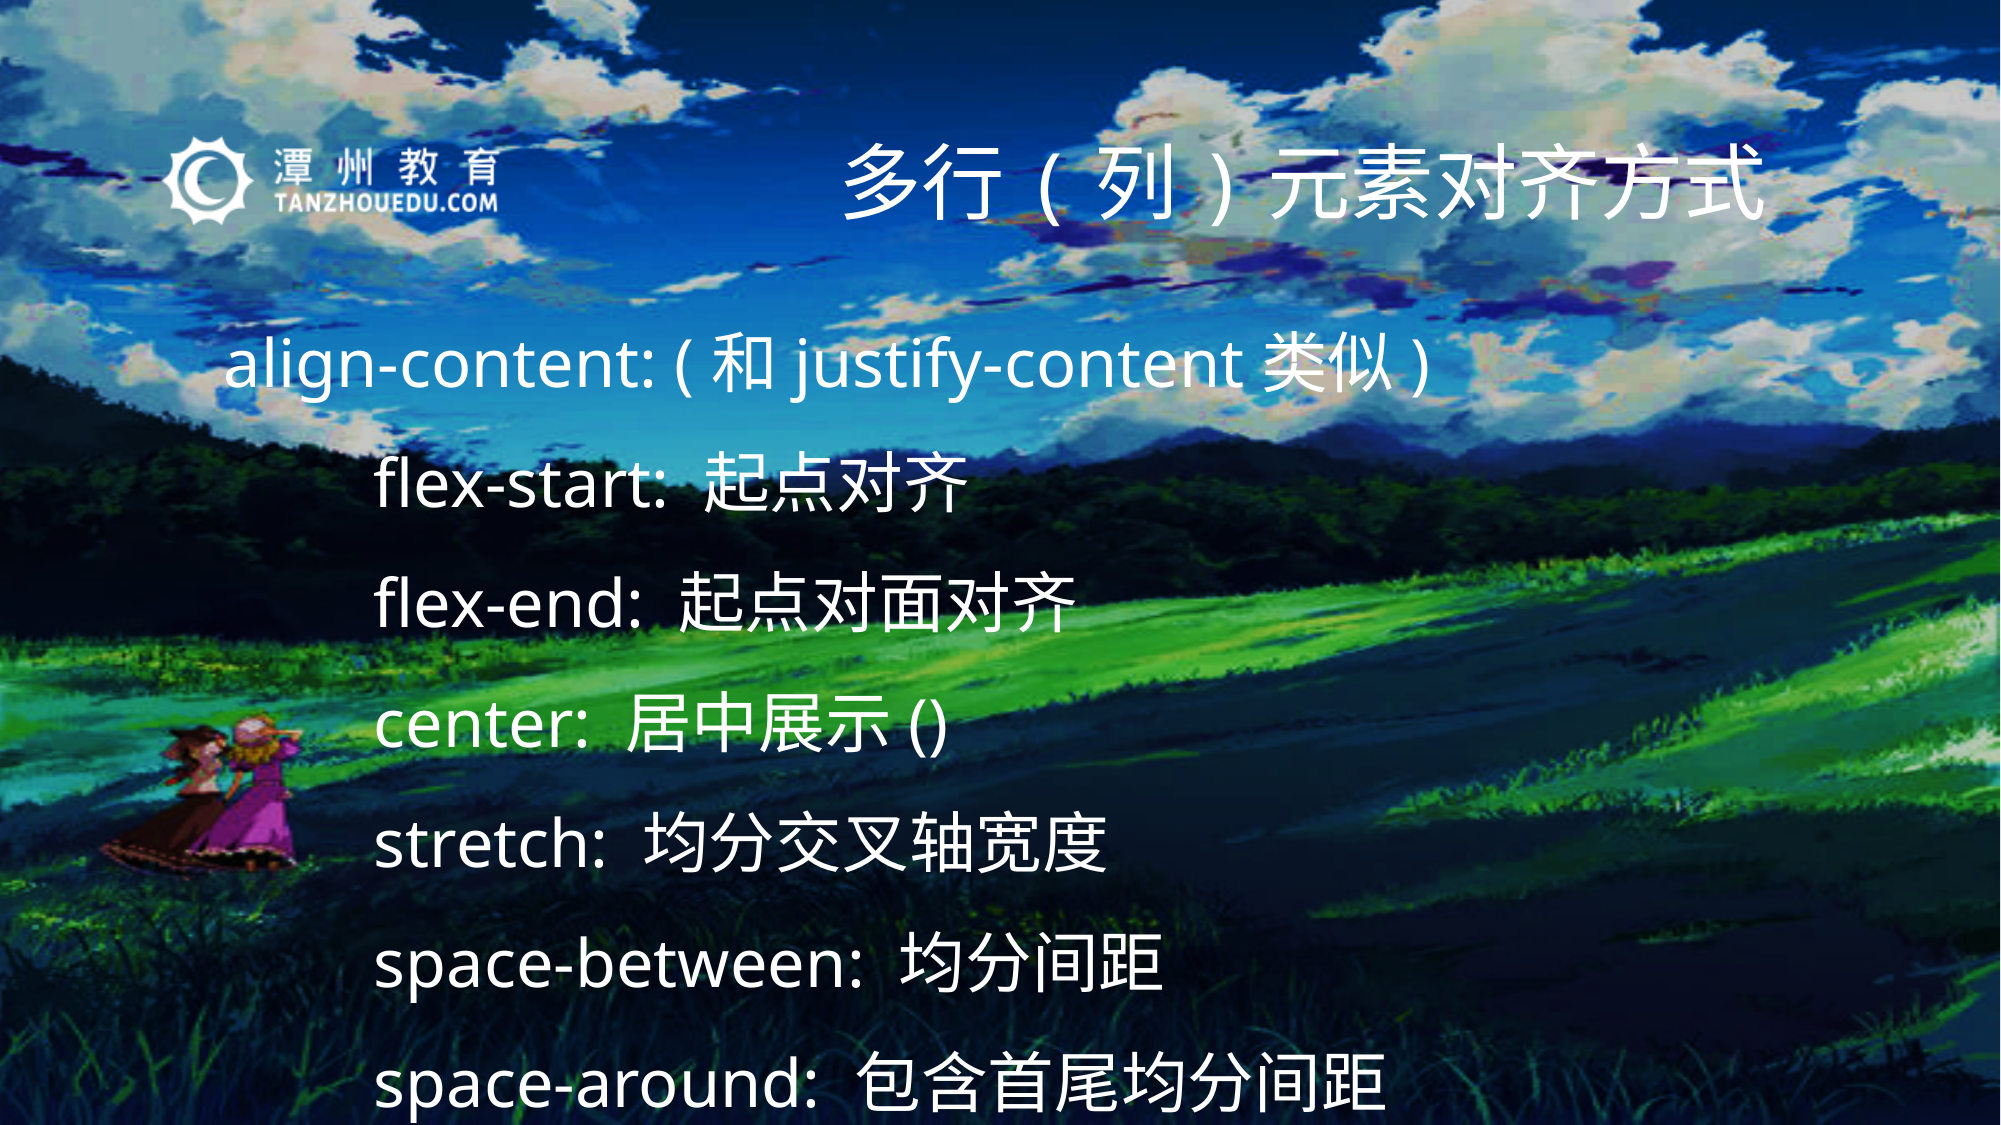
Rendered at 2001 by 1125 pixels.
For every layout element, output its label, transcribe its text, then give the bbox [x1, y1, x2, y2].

text_box align-content: (和justify-content类似) flex-start: 起点对齐 flex-end: 起点对面对齐 center: 居中展示() stretch: 均分交叉轴宽度 space-between: 均分间距 space-around: 包含首尾均分间距 [208, 273, 1812, 1125]
text_box 多行(列)元素对齐方式 [793, 122, 1812, 238]
picture [0, 0, 2001, 1125]
